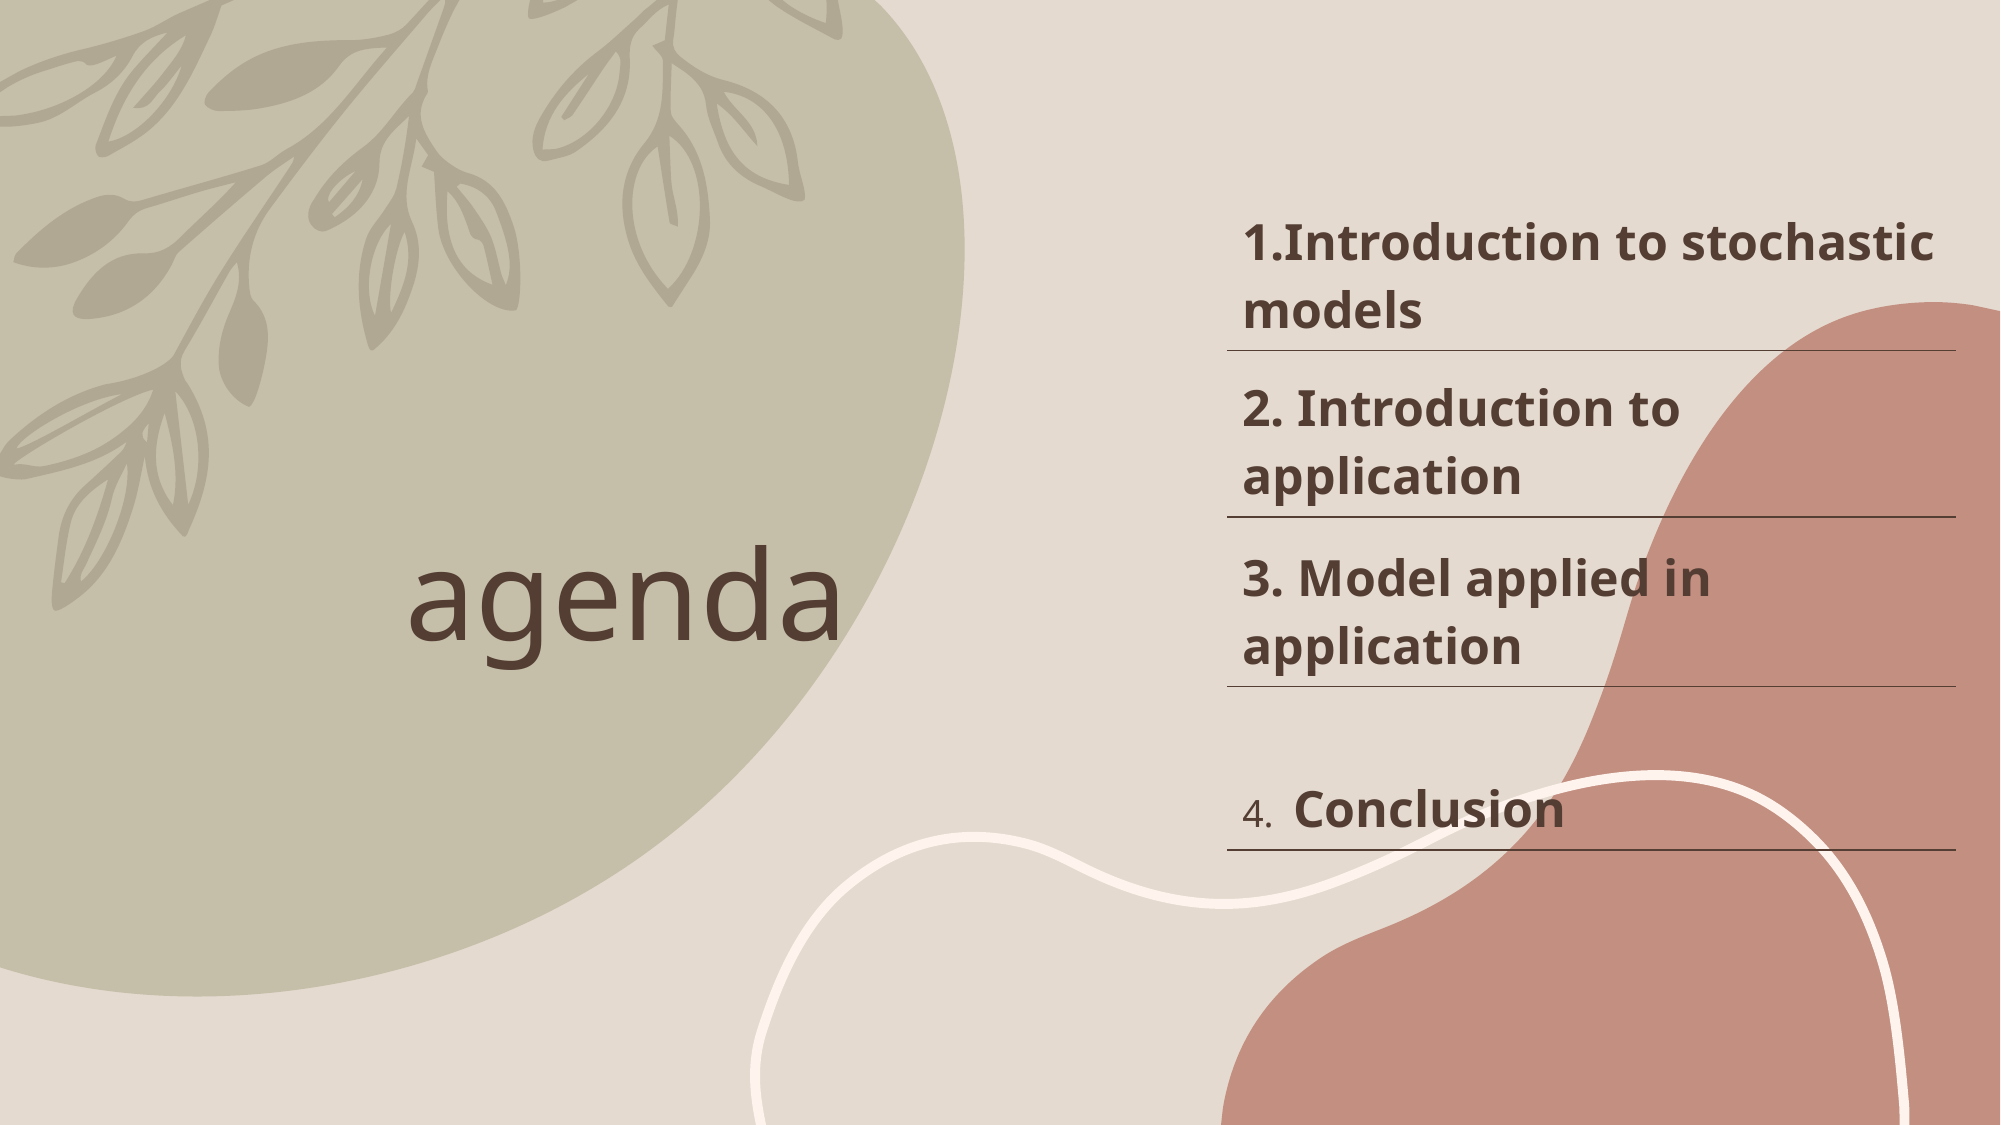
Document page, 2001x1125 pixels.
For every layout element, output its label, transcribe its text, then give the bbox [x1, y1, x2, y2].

table_cell 2. Introduction to application [1227, 351, 1956, 516]
table_cell 4. Conclusion [1227, 687, 1956, 849]
table_cell 3. Model applied in application [1227, 518, 1956, 686]
table_cell [1227, 851, 1956, 995]
text_box agenda [115, 457, 1138, 675]
table_header 1.Introduction to stochastic models [1227, 199, 1956, 350]
